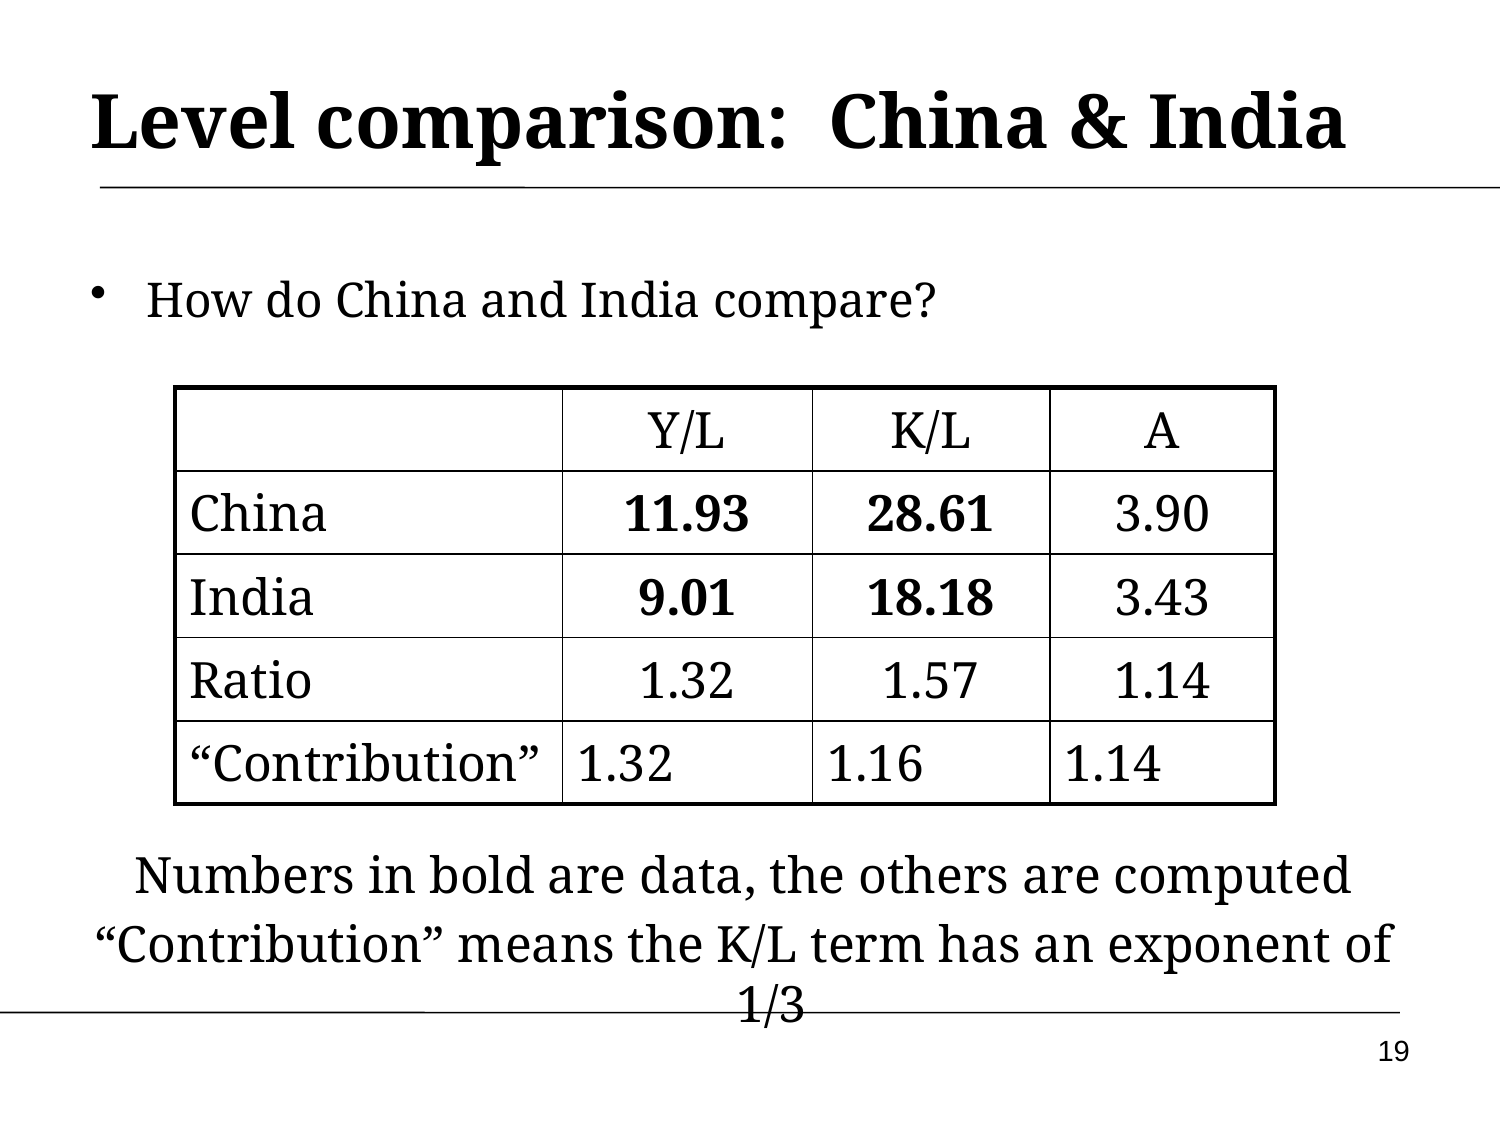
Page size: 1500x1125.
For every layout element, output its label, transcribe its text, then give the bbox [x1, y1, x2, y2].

list How do China and India compare? [74, 262, 1426, 363]
table_header K/L [813, 390, 1049, 470]
table_cell 1.57 [813, 638, 1049, 720]
table_cell 11.93 [563, 472, 812, 553]
table_header [177, 390, 562, 470]
table_header Y/L [563, 390, 812, 470]
table_cell 28.61 [813, 472, 1049, 553]
table_cell 3.43 [1051, 555, 1273, 637]
table_cell 1.32 [563, 638, 812, 720]
title Level comparison: China & India [74, 49, 1426, 188]
table_cell 1.14 [1051, 722, 1273, 802]
table_cell 3.90 [1051, 472, 1273, 553]
table_cell 1.32 [563, 722, 812, 802]
table_cell 1.16 [813, 722, 1049, 802]
table_cell China [177, 472, 562, 553]
slide_number 19 [1074, 1024, 1426, 1103]
text_box Numbers in bold are data, the others are computed “Contribution” means the K/L term has an exponent of 1/3 [62, 835, 1425, 969]
table_header A [1051, 390, 1273, 470]
table_cell “Contribution” [177, 722, 562, 802]
table_cell 9.01 [563, 555, 812, 637]
table_cell 1.14 [1051, 638, 1273, 720]
table_cell Ratio [177, 638, 562, 720]
table_cell 18.18 [813, 555, 1049, 637]
table_cell India [177, 555, 562, 637]
